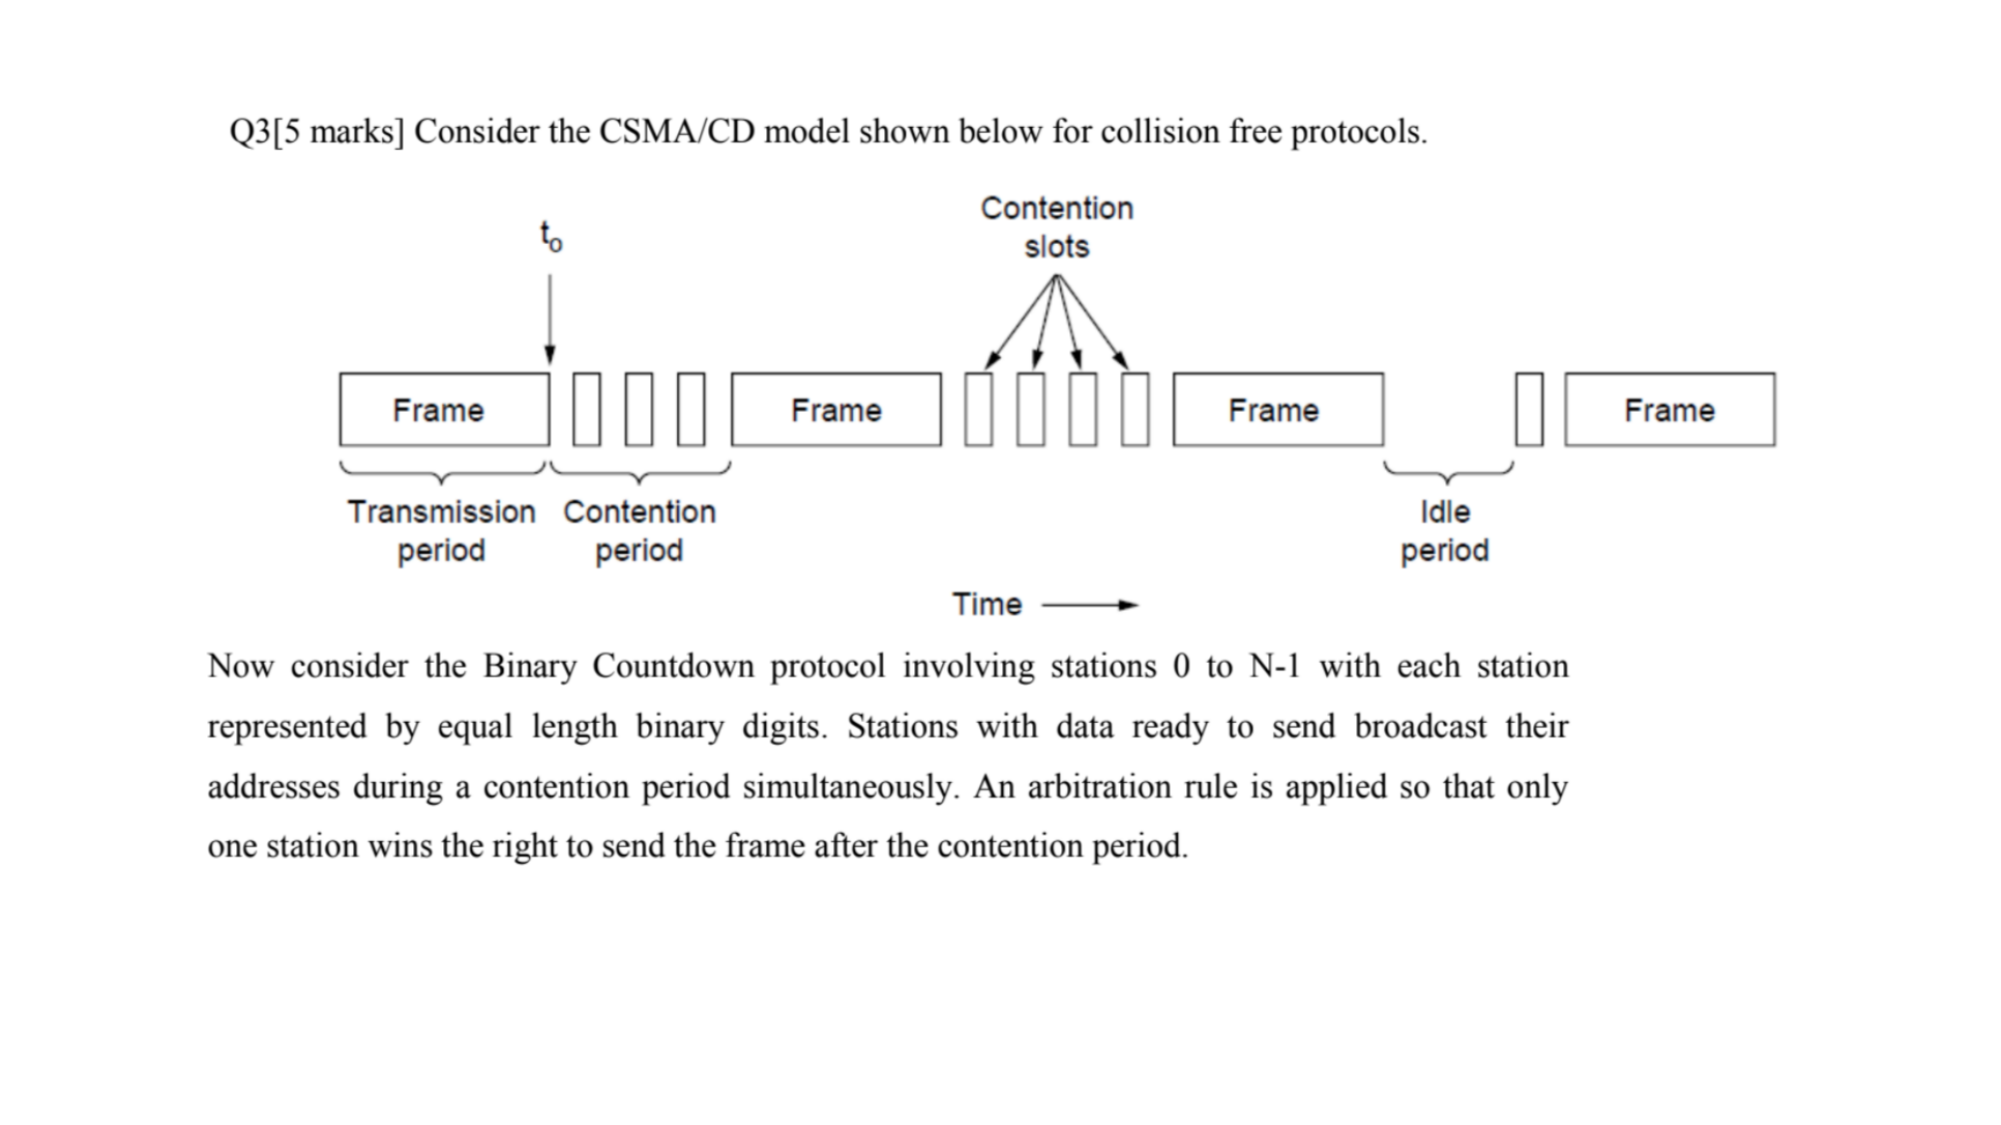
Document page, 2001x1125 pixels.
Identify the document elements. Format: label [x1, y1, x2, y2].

picture [175, 101, 1798, 895]
